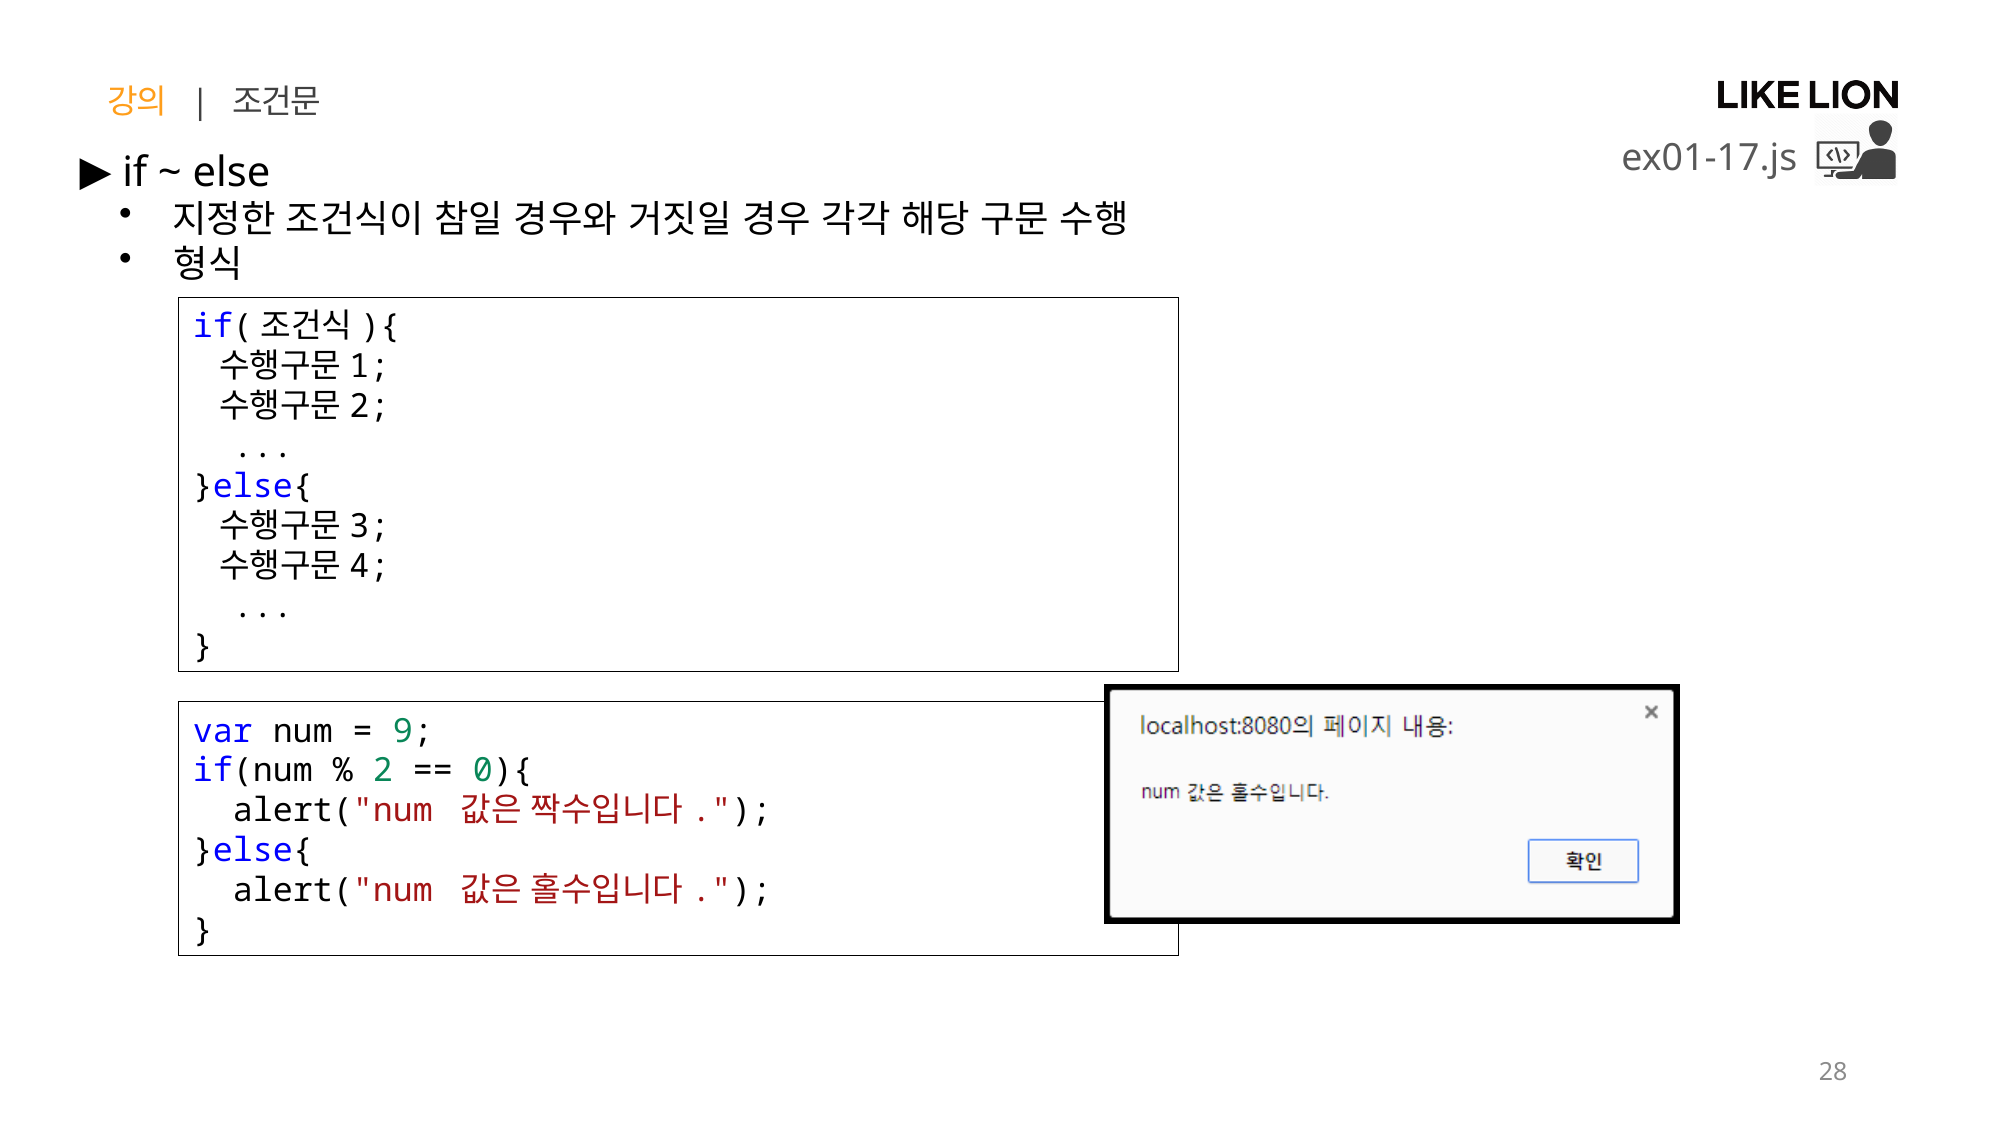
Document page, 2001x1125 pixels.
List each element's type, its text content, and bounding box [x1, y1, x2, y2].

text_box 강의 | 조건문 [92, 72, 866, 128]
picture [1718, 80, 1898, 109]
slide_number 28 [1412, 1042, 1863, 1103]
text_box ex01-17.js [1424, 125, 1812, 186]
picture [1814, 113, 1898, 186]
text_box var num = 9; if(num % 2 == 0){ alert("num 값은 짝수입니다."); }else{ alert("num 값은 홀수입니다."); } [178, 701, 1179, 956]
text_box if(조건식){ 수행구문1; 수행구문2; ... }else{ 수행구문3; 수행구문4; ... } [178, 297, 1179, 672]
picture [1104, 684, 1680, 924]
text_box if ~ else 지정한 조건식이 참일 경우와 거짓일 경우 각각 해당 구문 수행 형식 [64, 137, 1436, 292]
